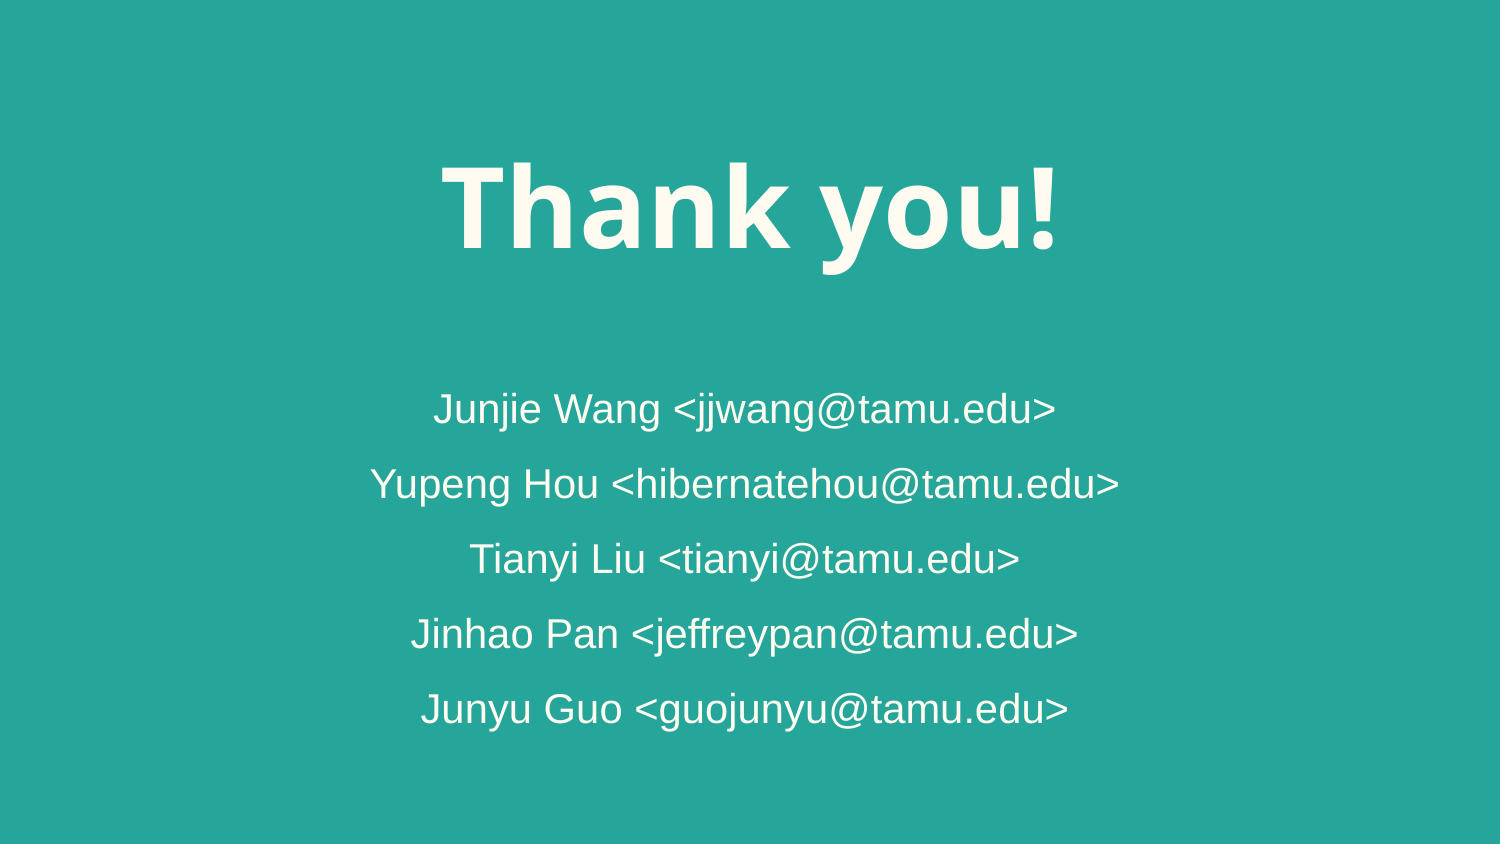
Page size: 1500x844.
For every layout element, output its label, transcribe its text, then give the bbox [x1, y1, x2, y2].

title Thank you! [85, 101, 1415, 306]
title Junjie Wang <jjwang@tamu.edu> Yupeng Hou <hibernatehou@tamu.edu> Tianyi Liu <tianyi@tamu.edu> Jinhao Pan <jeffreypan@tamu.edu> Junyu Guo <guojunyu@tamu.edu> [80, 350, 1410, 738]
